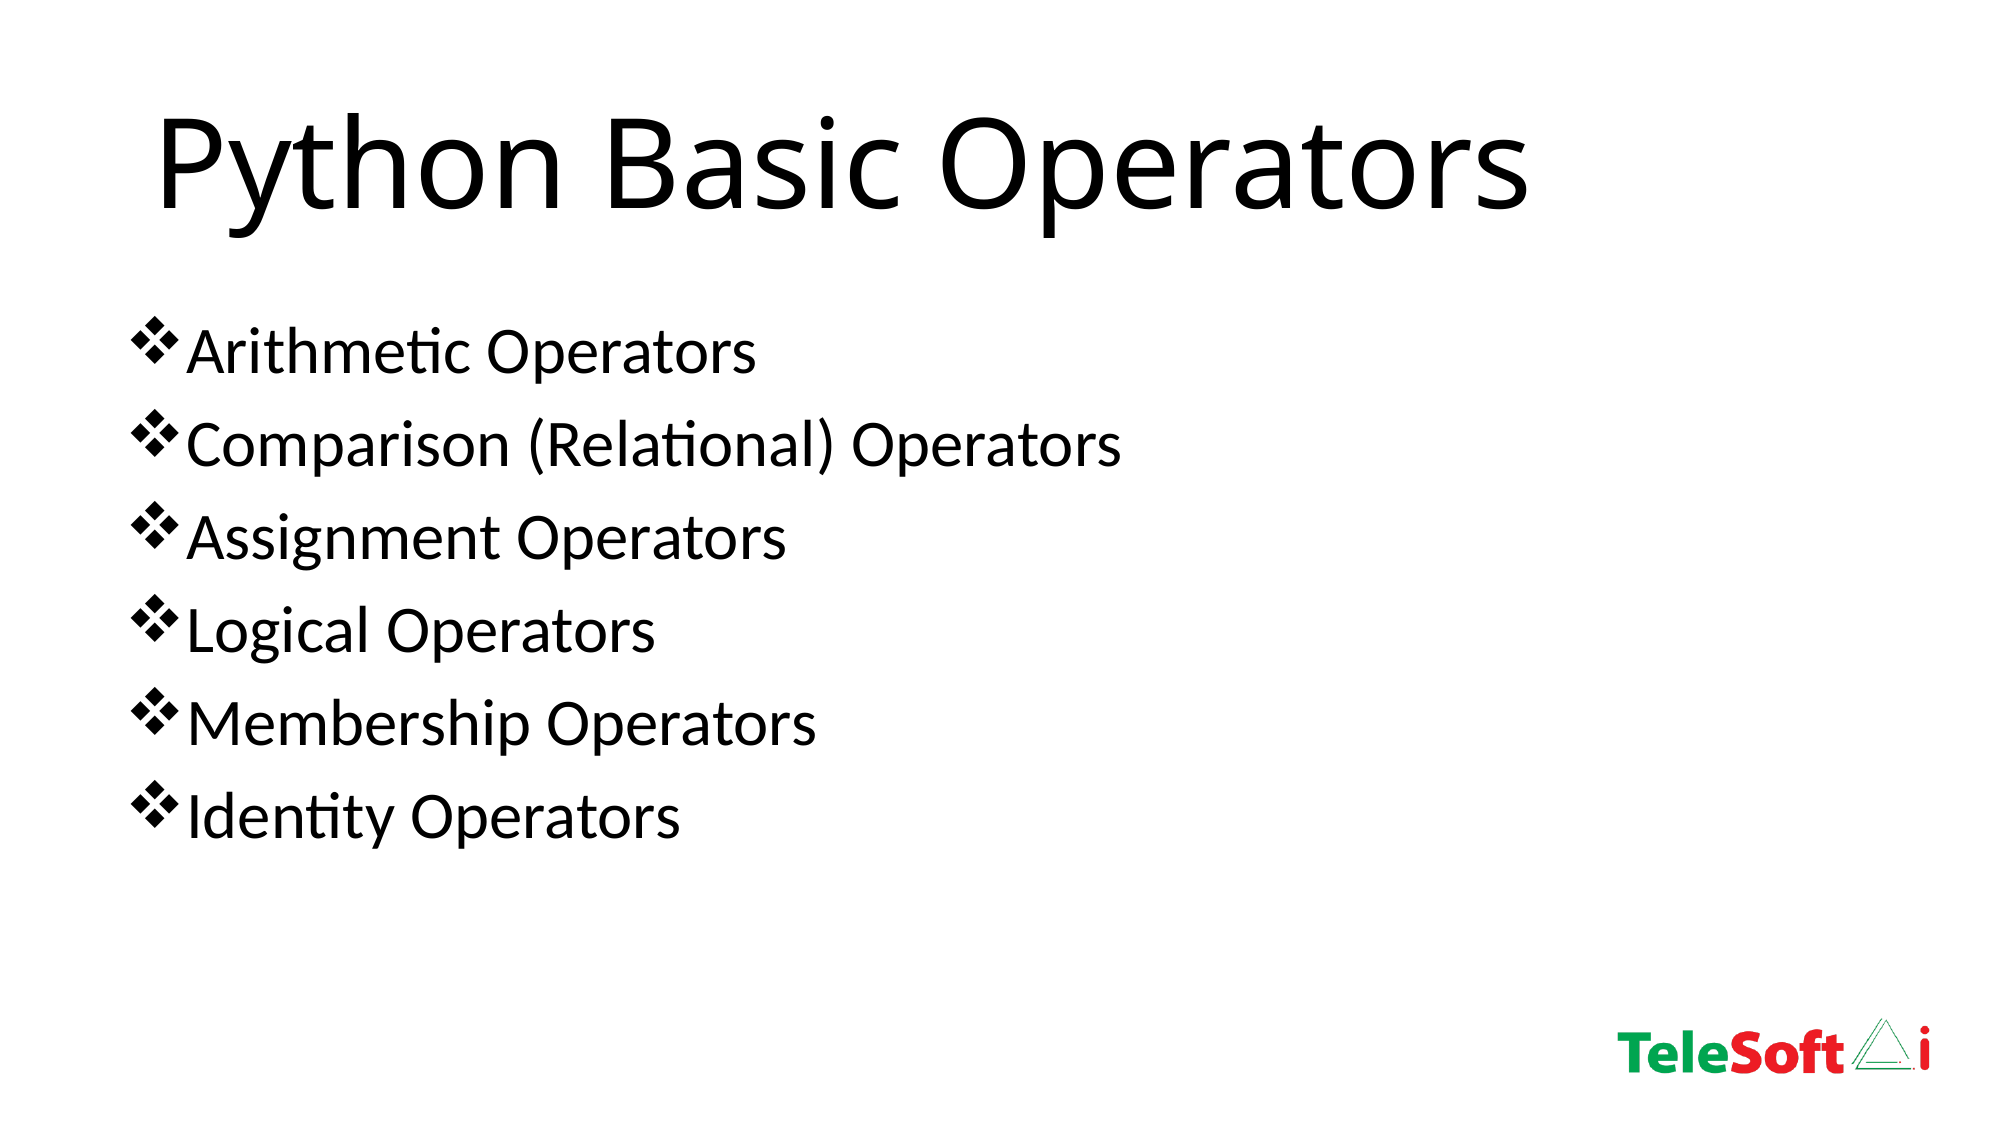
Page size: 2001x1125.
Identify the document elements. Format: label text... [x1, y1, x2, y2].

list Arithmetic Operators Comparison (Relational) Operators Assignment Operators Logical Operators Membership Operators Identity Operators [110, 308, 1977, 1028]
picture [1493, 872, 2000, 1125]
title Python Basic Operators [137, 59, 1863, 278]
